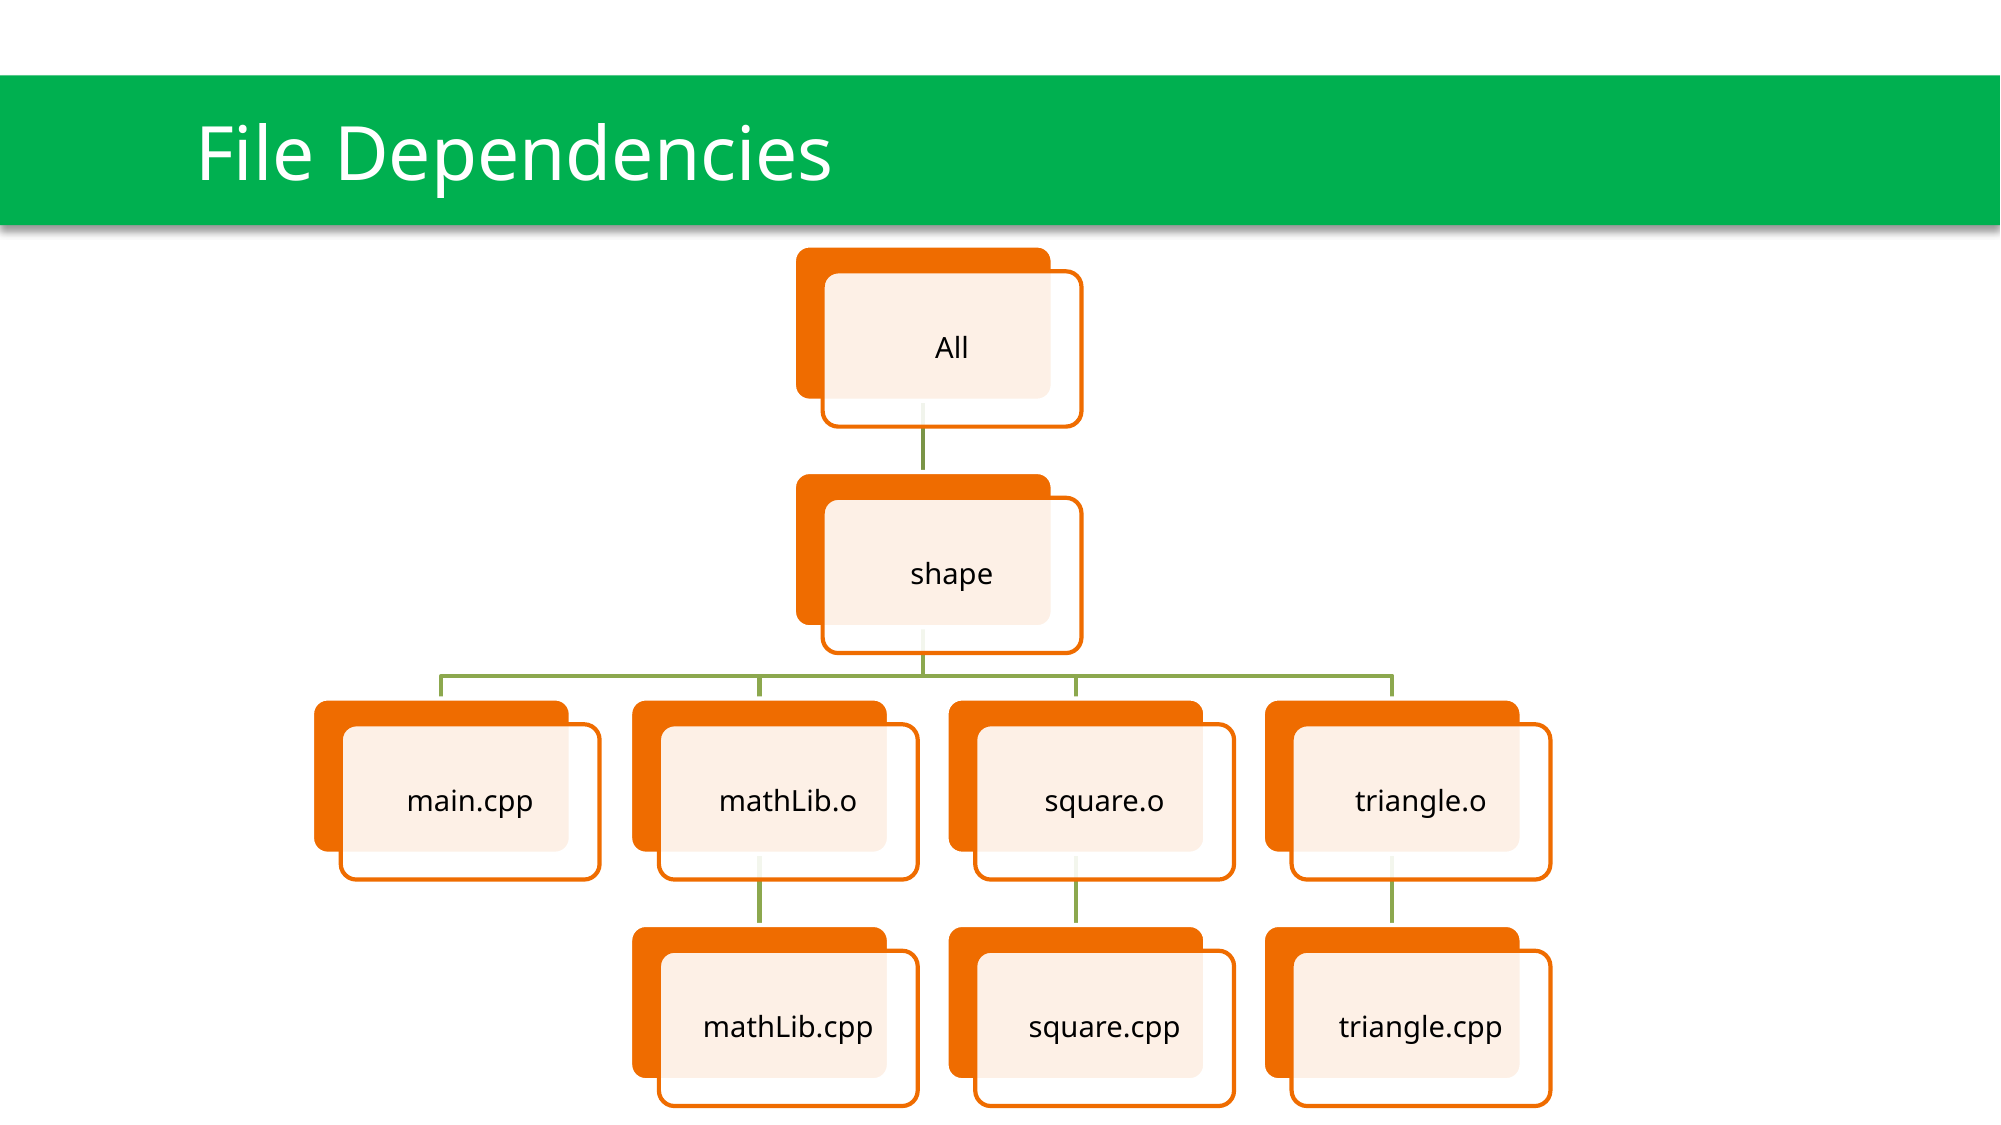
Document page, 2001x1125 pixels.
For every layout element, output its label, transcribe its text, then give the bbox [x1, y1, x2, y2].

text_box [311, 245, 1551, 1107]
title File Dependencies [0, 75, 2000, 226]
